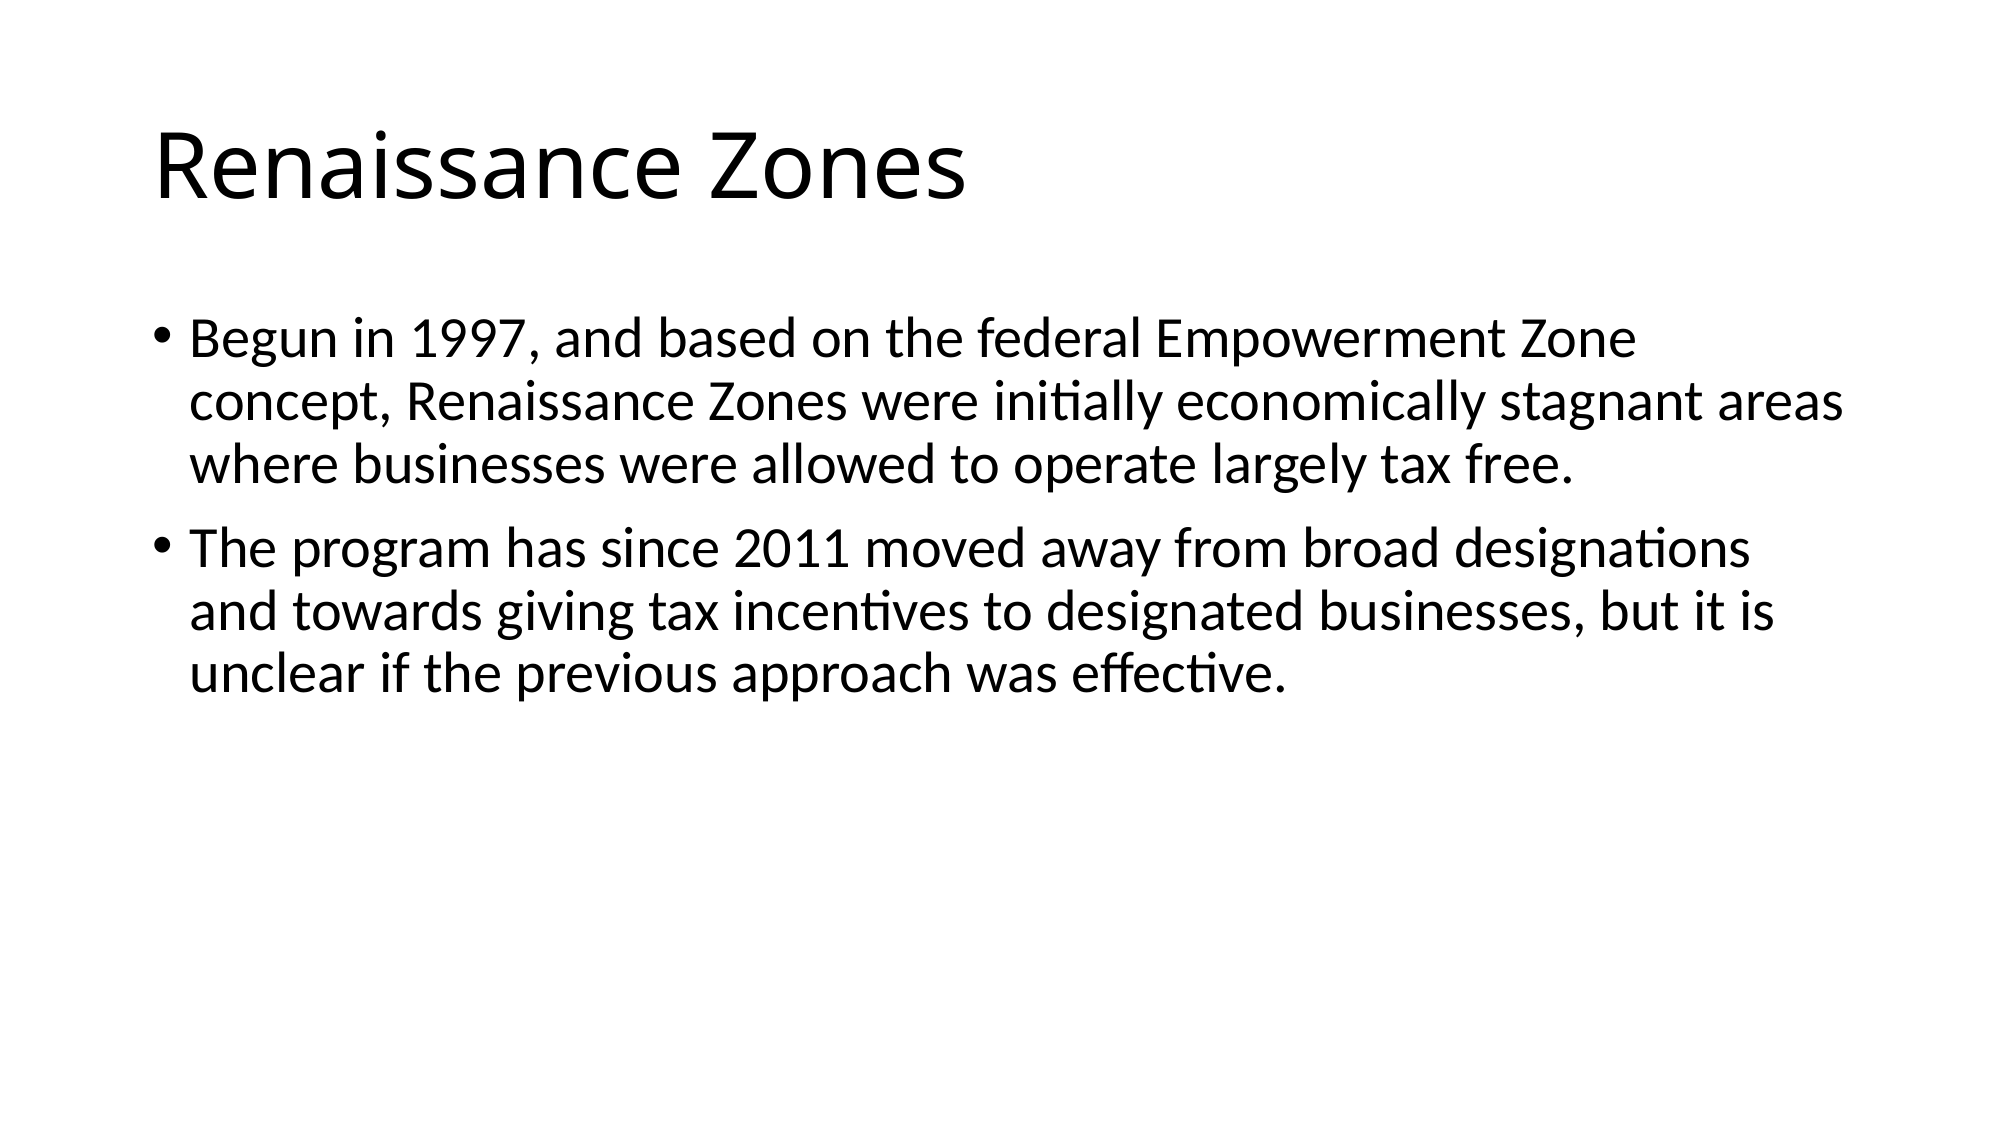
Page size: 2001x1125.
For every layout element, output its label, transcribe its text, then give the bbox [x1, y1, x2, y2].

title Renaissance Zones [137, 59, 1863, 278]
list Begun in 1997, and based on the federal Empowerment Zone concept, Renaissance Zones were initially economically stagnant areas where businesses were allowed to operate largely tax free. The program has since 2011 moved away from broad designations and towards giving tax incentives to designated businesses, but it is unclear if the previous approach was effective. [137, 299, 1863, 1014]
